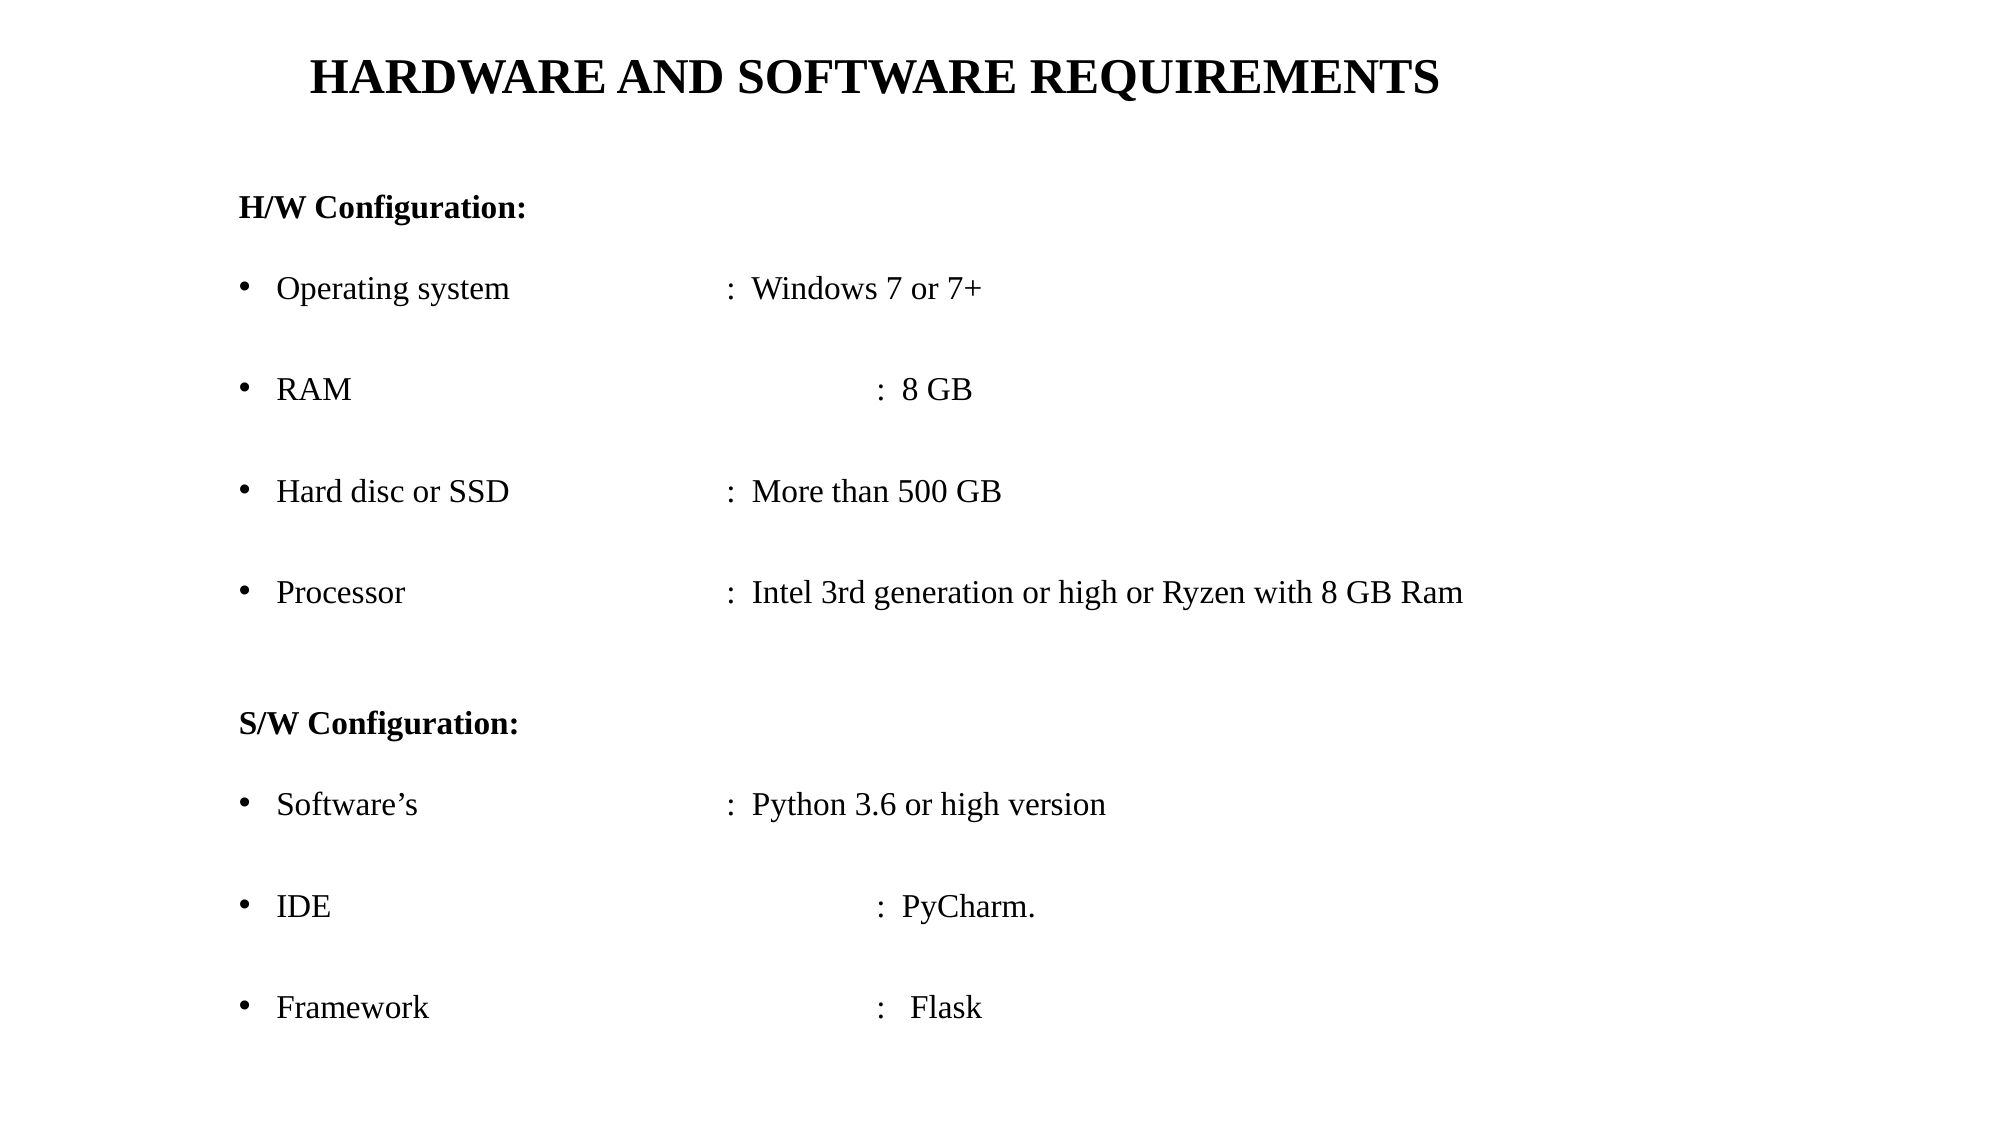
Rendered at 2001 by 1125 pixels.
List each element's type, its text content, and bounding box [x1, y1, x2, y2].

text_box H/W Configuration: Operating system : Windows 7 or 7+ RAM : 8 GB Hard disc or SSD : More than 500 GB Processor : Intel 3rd generation or high or Ryzen with 8 GB Ram [224, 158, 1783, 698]
text_box HARDWARE AND SOFTWARE REQUIREMENTS [185, 43, 1566, 159]
text_box S/W Configuration: Software’s : Python 3.6 or high version IDE : PyCharm. Framework : Flask [224, 698, 2000, 1125]
